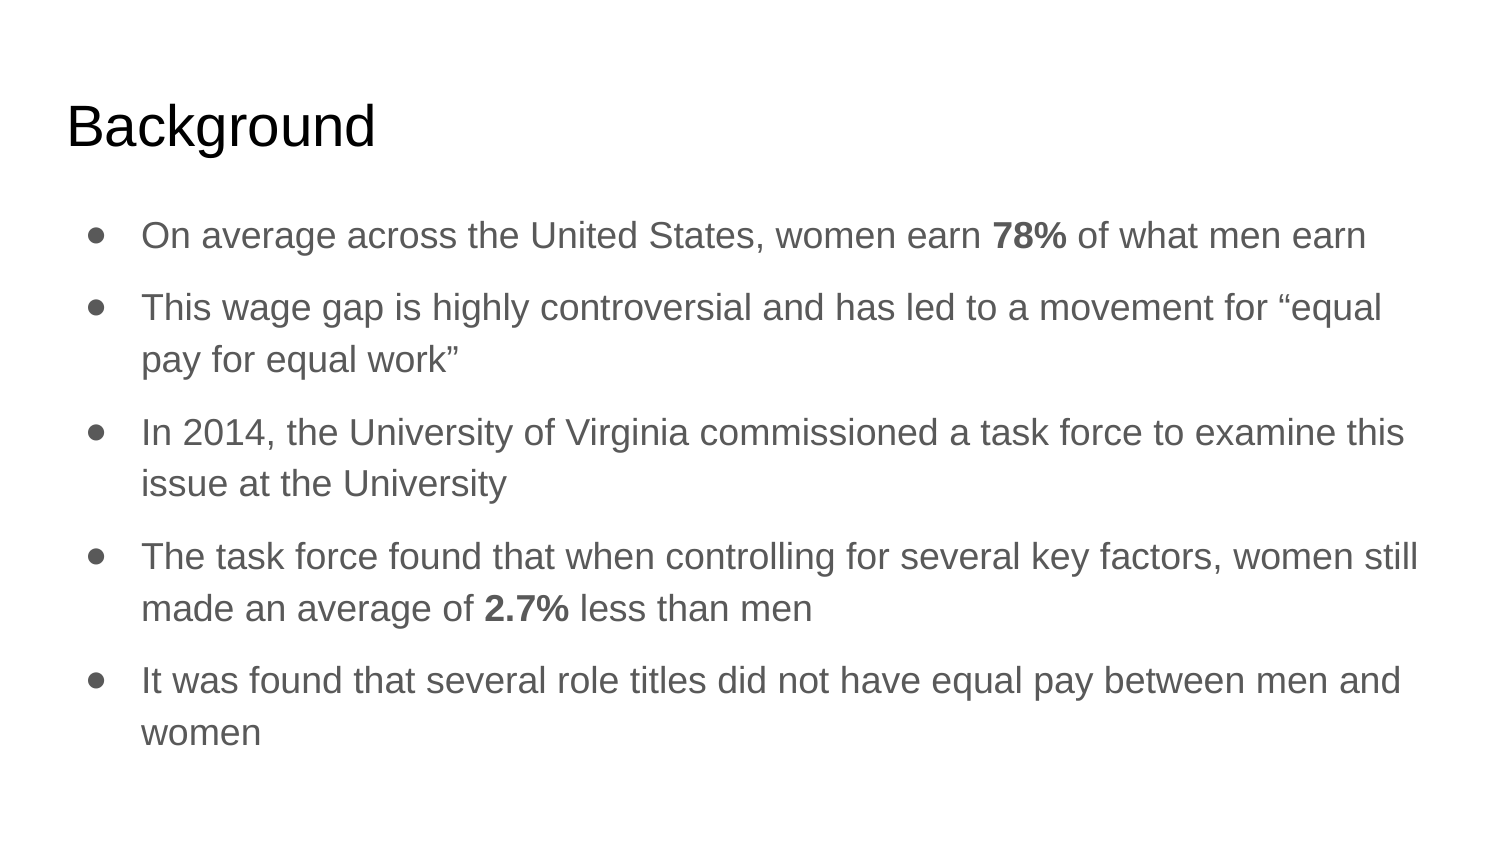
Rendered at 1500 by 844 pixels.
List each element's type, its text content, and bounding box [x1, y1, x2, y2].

list On average across the United States, women earn 78% of what men earn This wage gap is highly controversial and has led to a movement for “equal pay for equal work” In 2014, the University of Virginia commissioned a task force to examine this issue at the University The task force found that when controlling for several key factors, women still made an average of 2.7% less than men It was found that several role titles did not have equal pay between men and women [51, 189, 1449, 750]
title Background [51, 72, 1449, 167]
